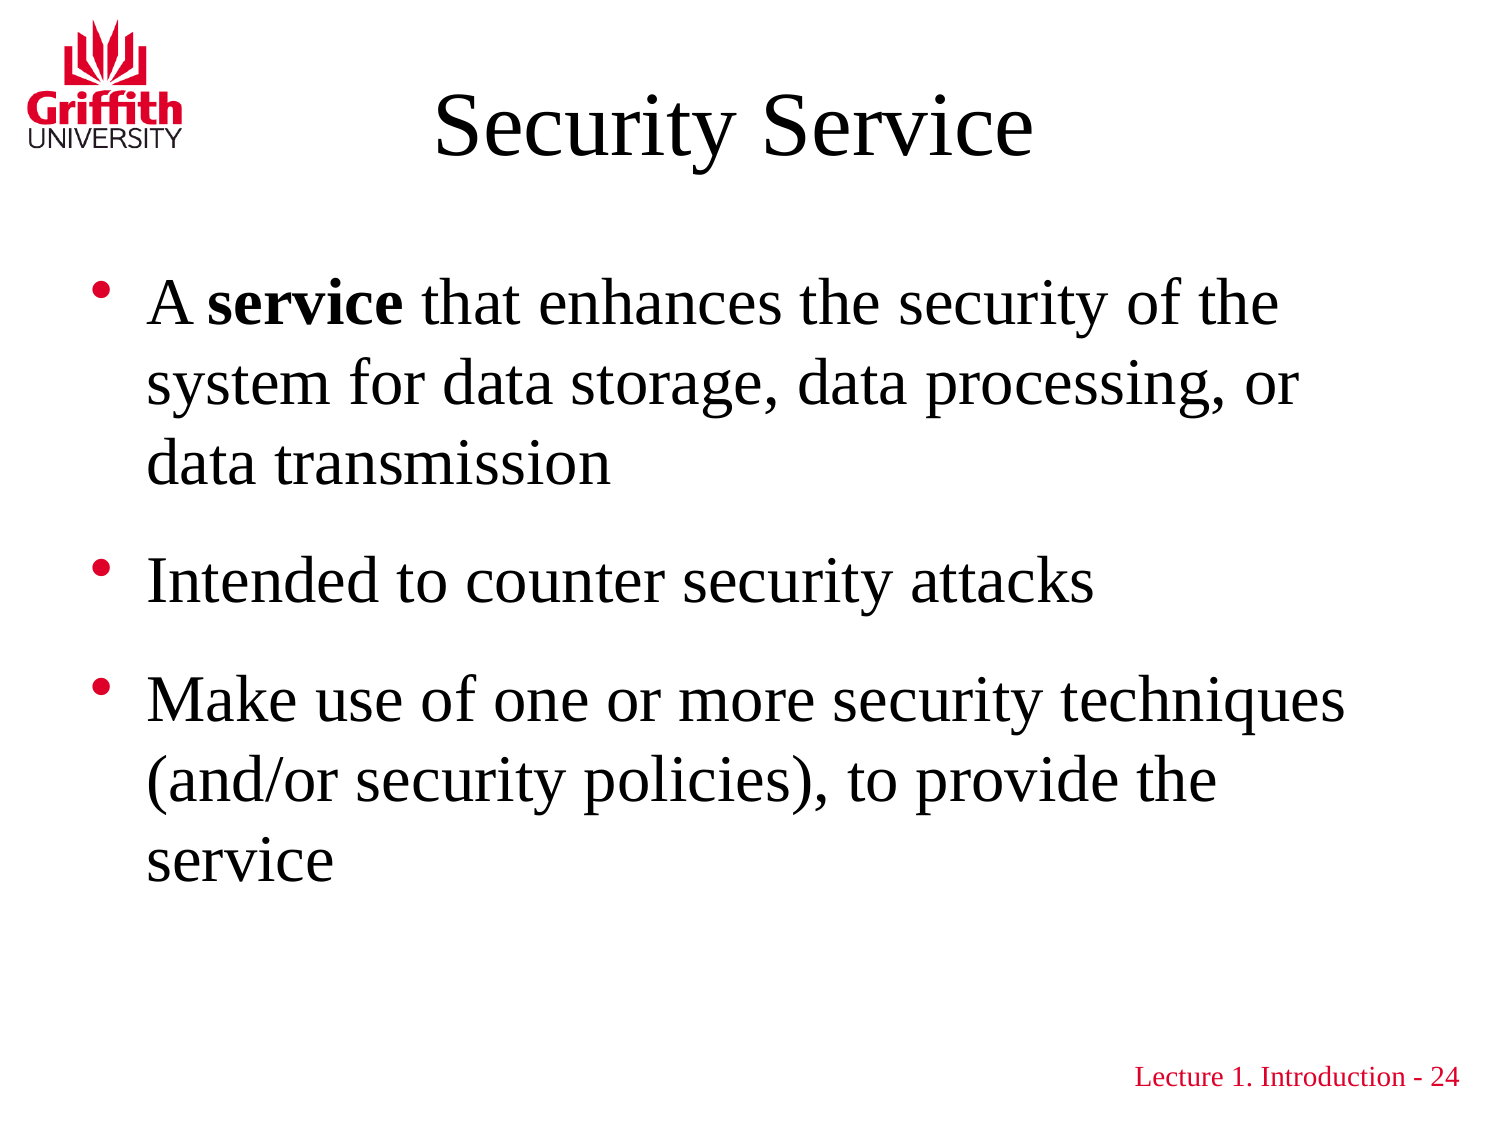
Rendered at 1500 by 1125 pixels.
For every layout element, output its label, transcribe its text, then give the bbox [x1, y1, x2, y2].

slide_number Lecture 1. Introduction - 24 [1049, 1049, 1476, 1101]
title Security Service [187, 24, 1282, 213]
picture [23, 15, 186, 151]
list A service that enhances the security of the system for data storage, data processing, or data transmission Intended to counter security attacks Make use of one or more security techniques (and/or security policies), to provide the service [74, 249, 1426, 1051]
